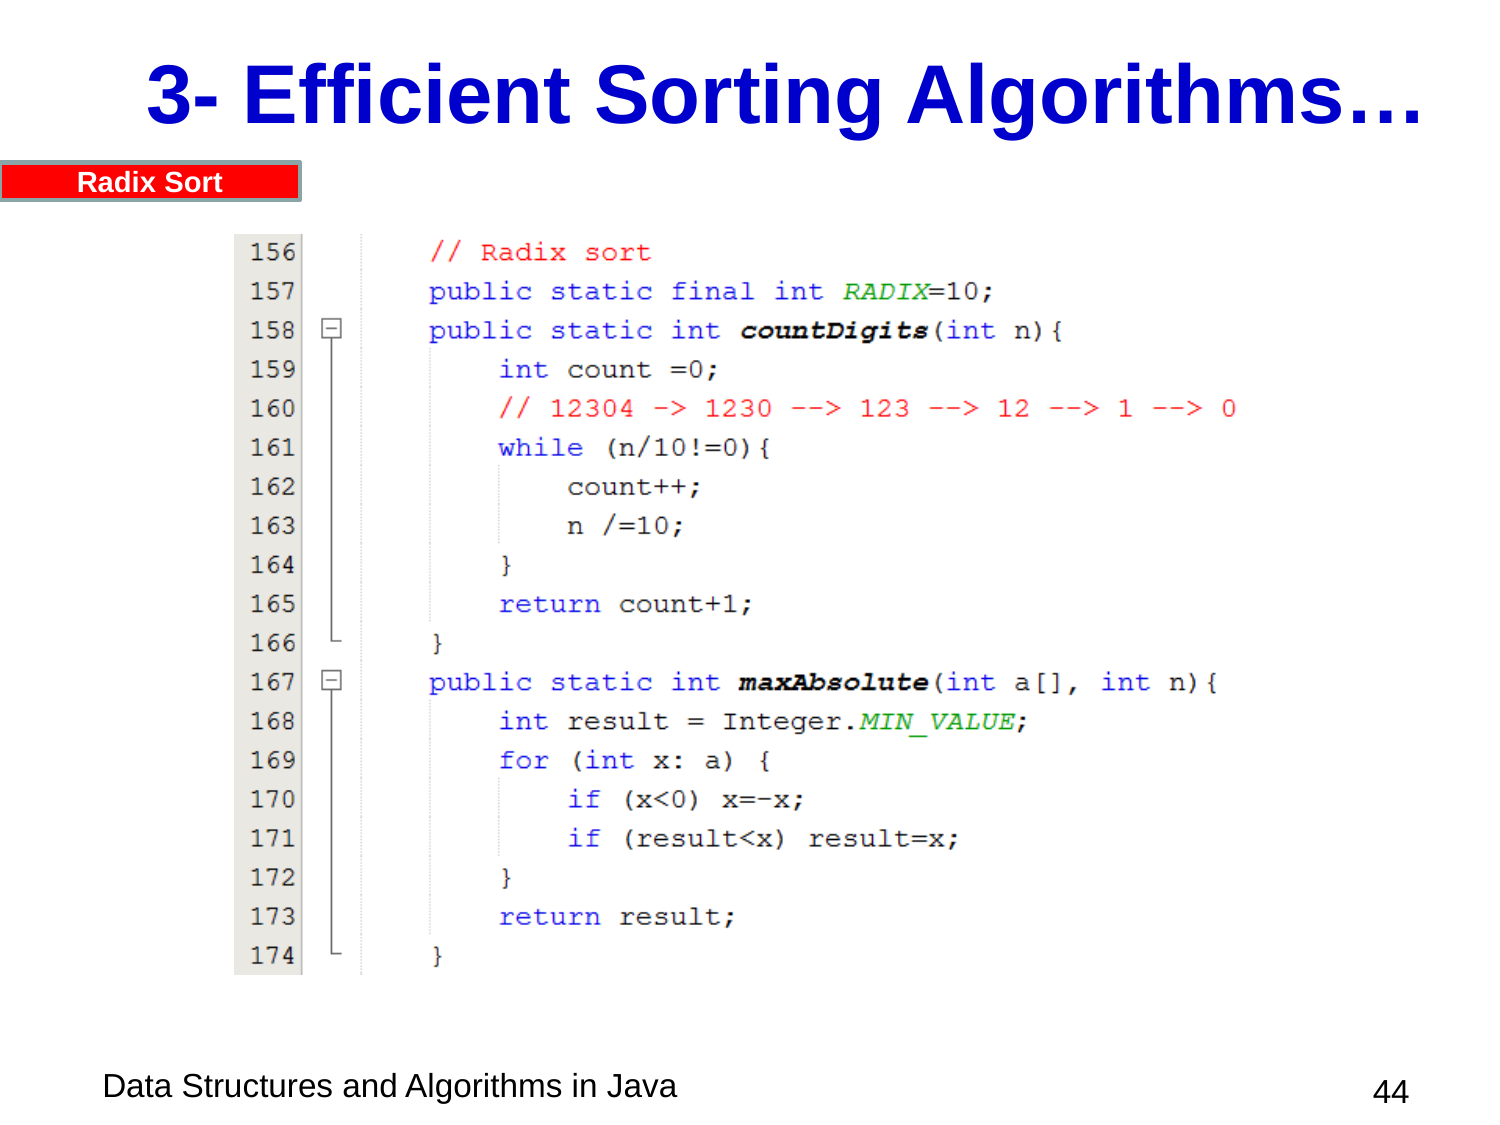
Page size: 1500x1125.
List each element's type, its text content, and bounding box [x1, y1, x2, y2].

slide_number 44 [1312, 1062, 1426, 1113]
picture [234, 234, 1266, 976]
title 3- Efficient Sorting Algorithms… [74, 37, 1500, 143]
text_box Radix Sort [0, 160, 302, 202]
